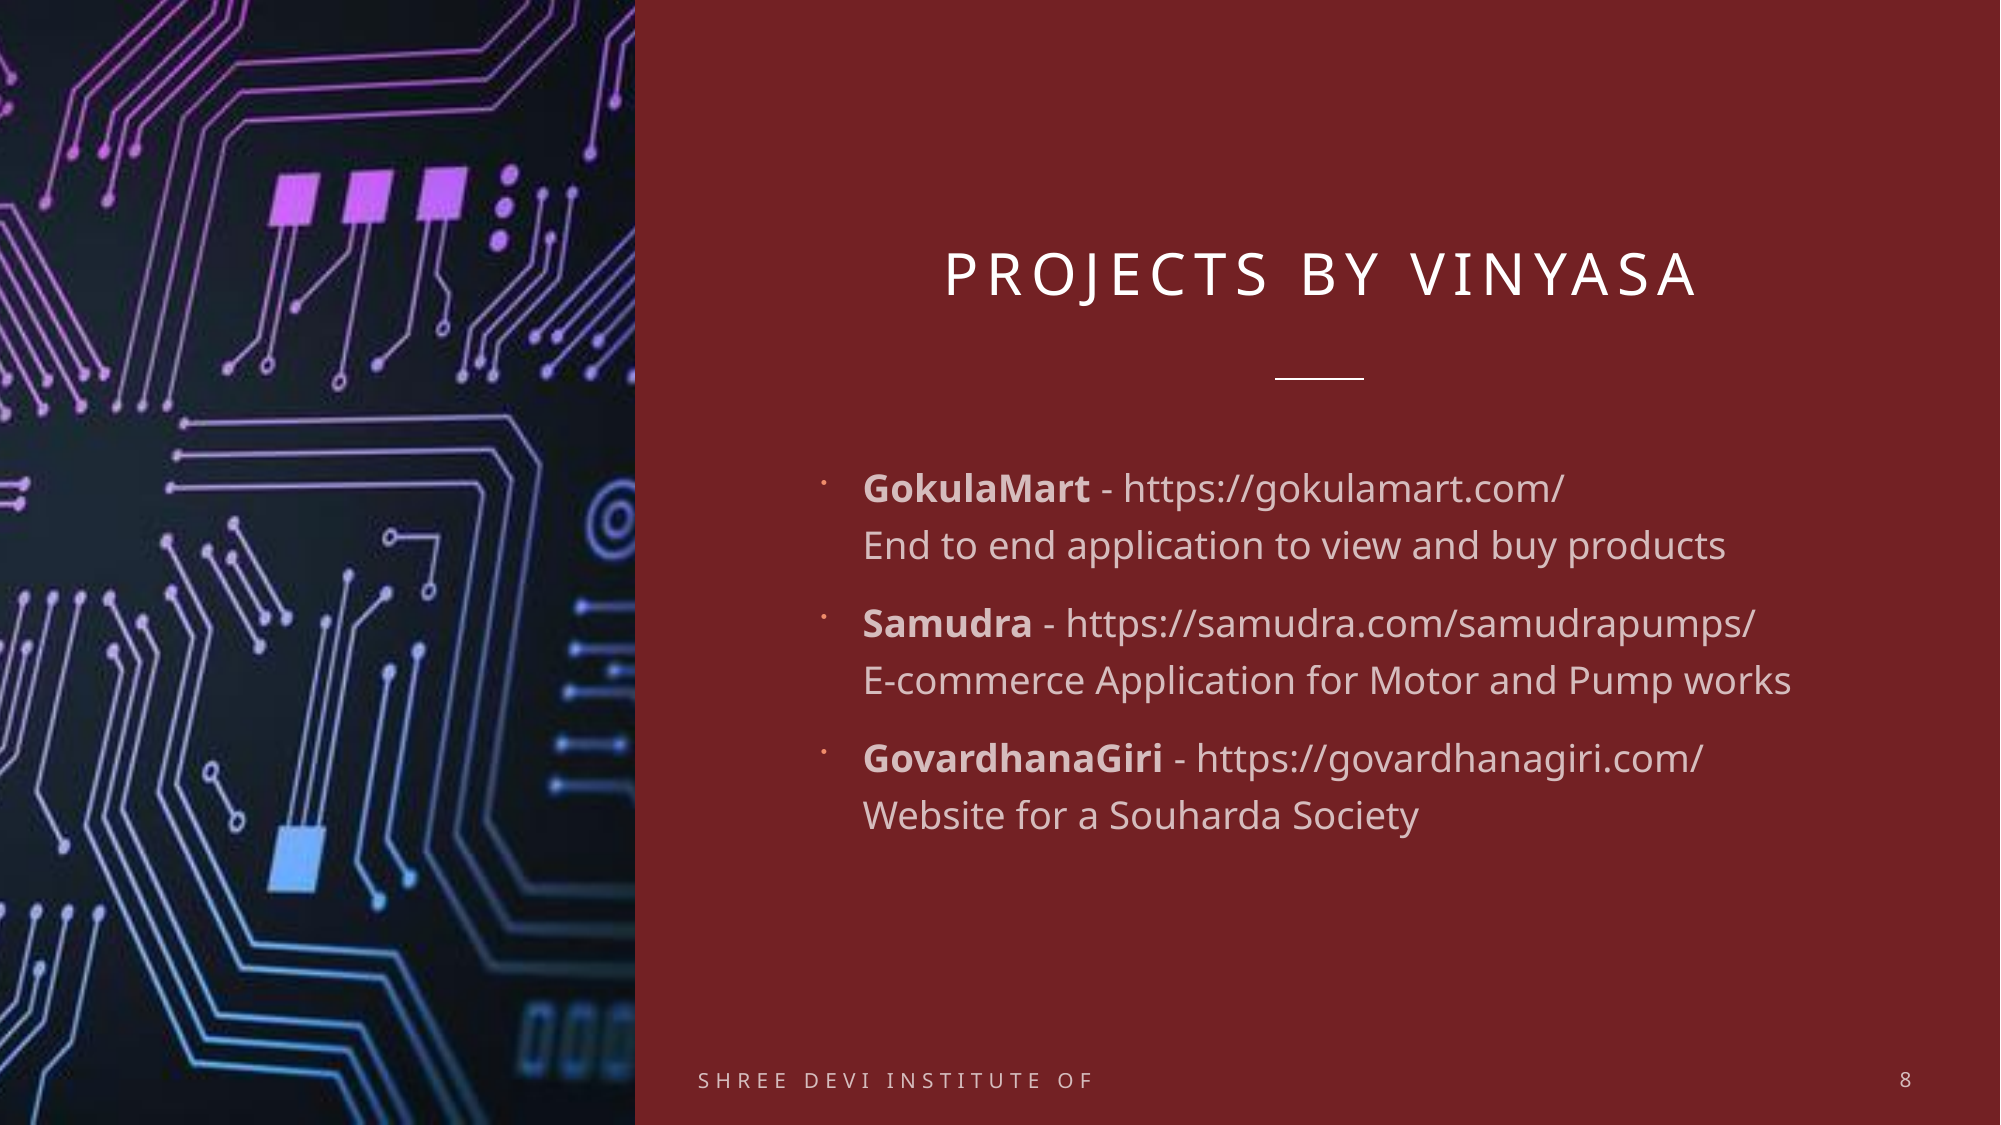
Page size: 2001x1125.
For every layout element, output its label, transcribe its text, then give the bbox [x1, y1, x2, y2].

slide_number 8 [1549, 1050, 1912, 1111]
text_box [636, 0, 2000, 1125]
picture [0, 0, 636, 1125]
footer SHREE DEVI INSTITUTE OF TECHNOLOGY [636, 1050, 1458, 1111]
title PROJECTS BY vinyasa [817, 165, 1822, 307]
list GokulaMart - https://gokulamart.com/ End to end application to view and buy products Samudra - https://samudra.com/samudrapumps/ E-commerce Application for Motor and Pump works GovardhanaGiri - https://govardhanagiri.com/ Website for a Souharda Society [817, 452, 1822, 947]
